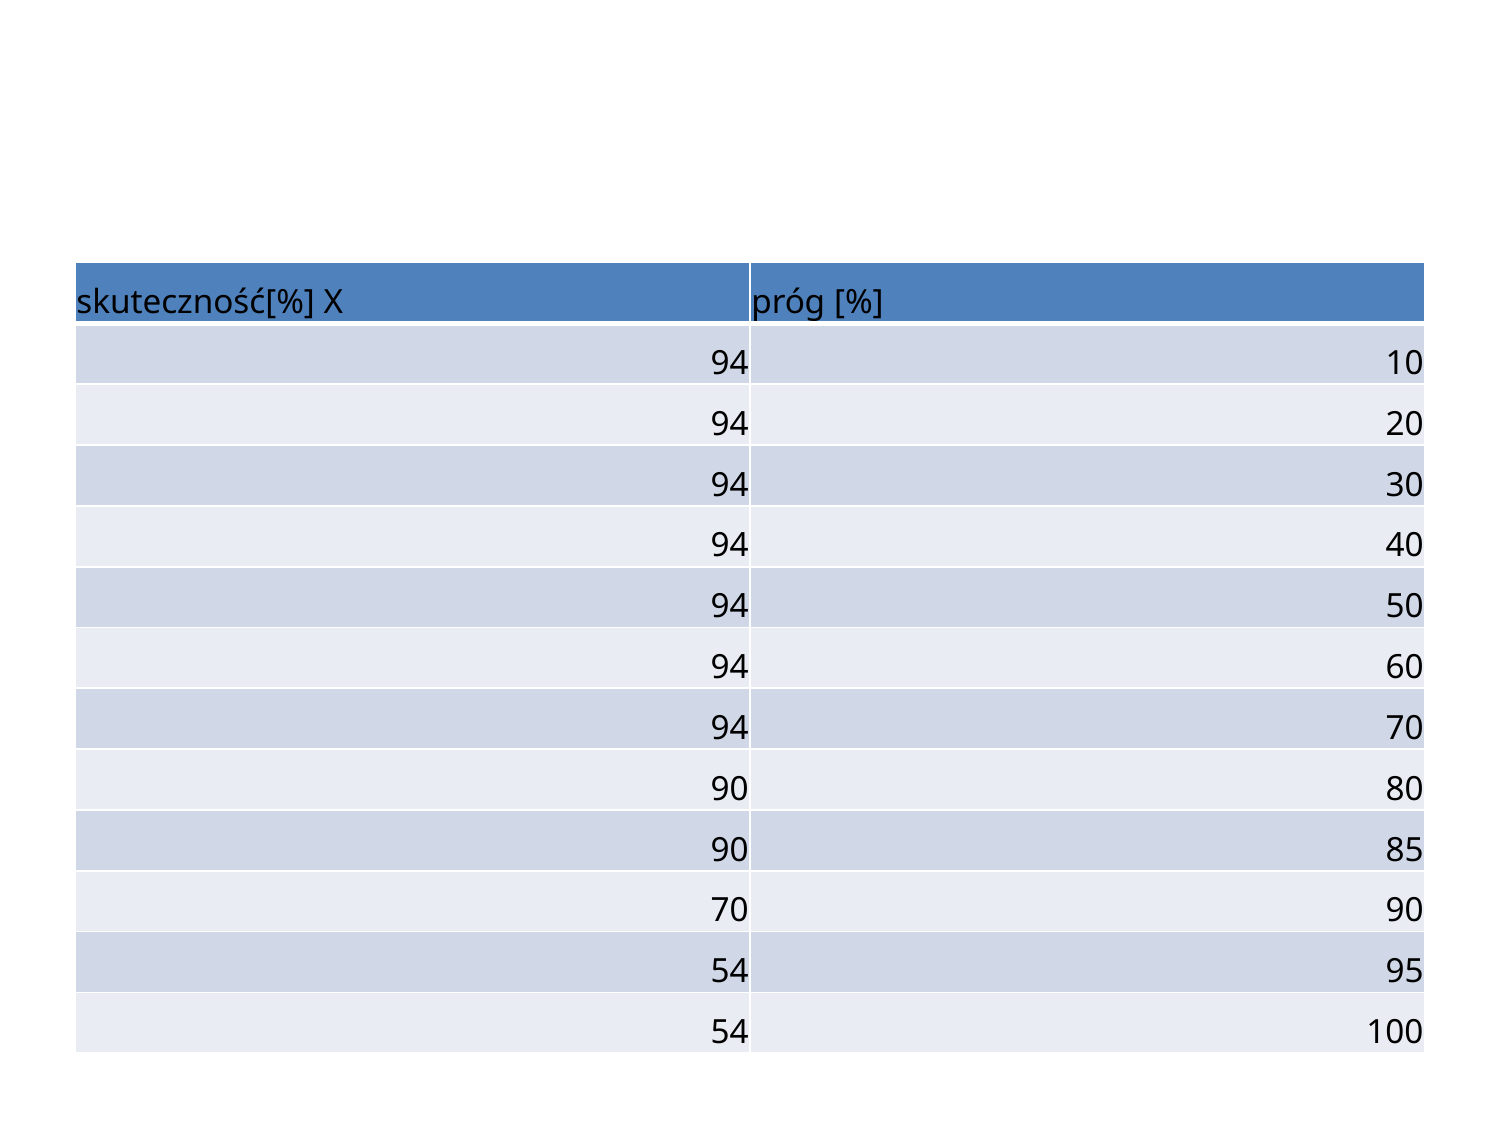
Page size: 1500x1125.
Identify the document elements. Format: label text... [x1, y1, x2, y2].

table_cell 94 [76, 568, 749, 627]
table_cell 40 [751, 507, 1424, 566]
table_cell 60 [751, 628, 1424, 687]
table_cell 90 [751, 872, 1424, 931]
table_cell 90 [76, 750, 749, 809]
table_header próg [%] [751, 263, 1424, 321]
table_header skuteczność[%] X [76, 263, 749, 321]
table_cell 100 [751, 993, 1424, 1052]
table_cell 85 [751, 811, 1424, 870]
table_cell 70 [76, 872, 749, 931]
table_cell 94 [76, 326, 749, 383]
table_cell 70 [751, 689, 1424, 748]
table_cell 10 [751, 326, 1424, 383]
table_cell 80 [751, 750, 1424, 809]
table_cell 94 [76, 507, 749, 566]
table_cell 95 [751, 932, 1424, 992]
table_cell 94 [76, 628, 749, 687]
table_cell 50 [751, 568, 1424, 627]
table_cell 94 [76, 385, 749, 444]
table_cell 90 [76, 811, 749, 870]
table_cell 20 [751, 385, 1424, 444]
table_cell 94 [76, 446, 749, 505]
table_cell 30 [751, 446, 1424, 505]
table_cell 54 [76, 993, 749, 1052]
table_cell 94 [76, 689, 749, 748]
table_cell 54 [76, 932, 749, 992]
